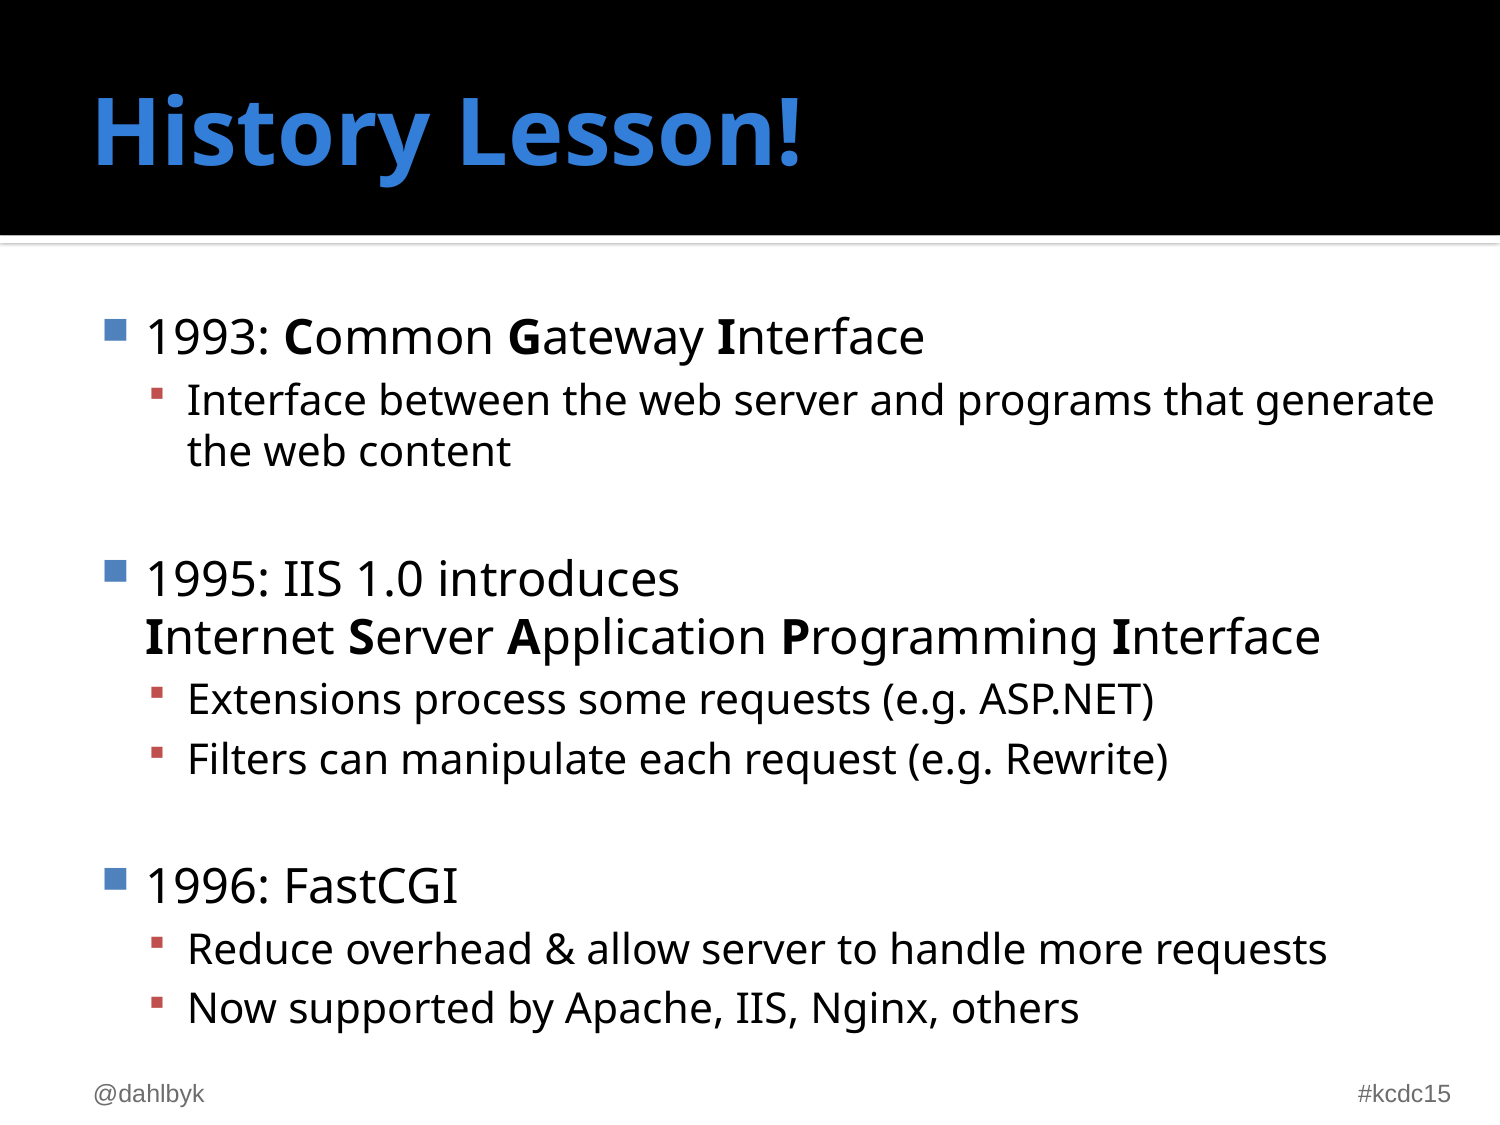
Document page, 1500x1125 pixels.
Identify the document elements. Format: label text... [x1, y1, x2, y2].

list 1993: Common Gateway Interface Interface between the web server and programs that generate the web content 1995: IIS 1.0 introduces Internet Server Application Programming Interface Extensions process some requests (e.g. ASP.NET) Filters can manipulate each request (e.g. Rewrite) 1996: FastCGI Reduce overhead & allow server to handle more requests Now supported by Apache, IIS, Nginx, others [75, 291, 1475, 1050]
title History Lesson! [75, 25, 1425, 231]
slide_number #kcdc15 [1237, 1062, 1467, 1108]
slide_number @dahlbyk [75, 1062, 425, 1108]
